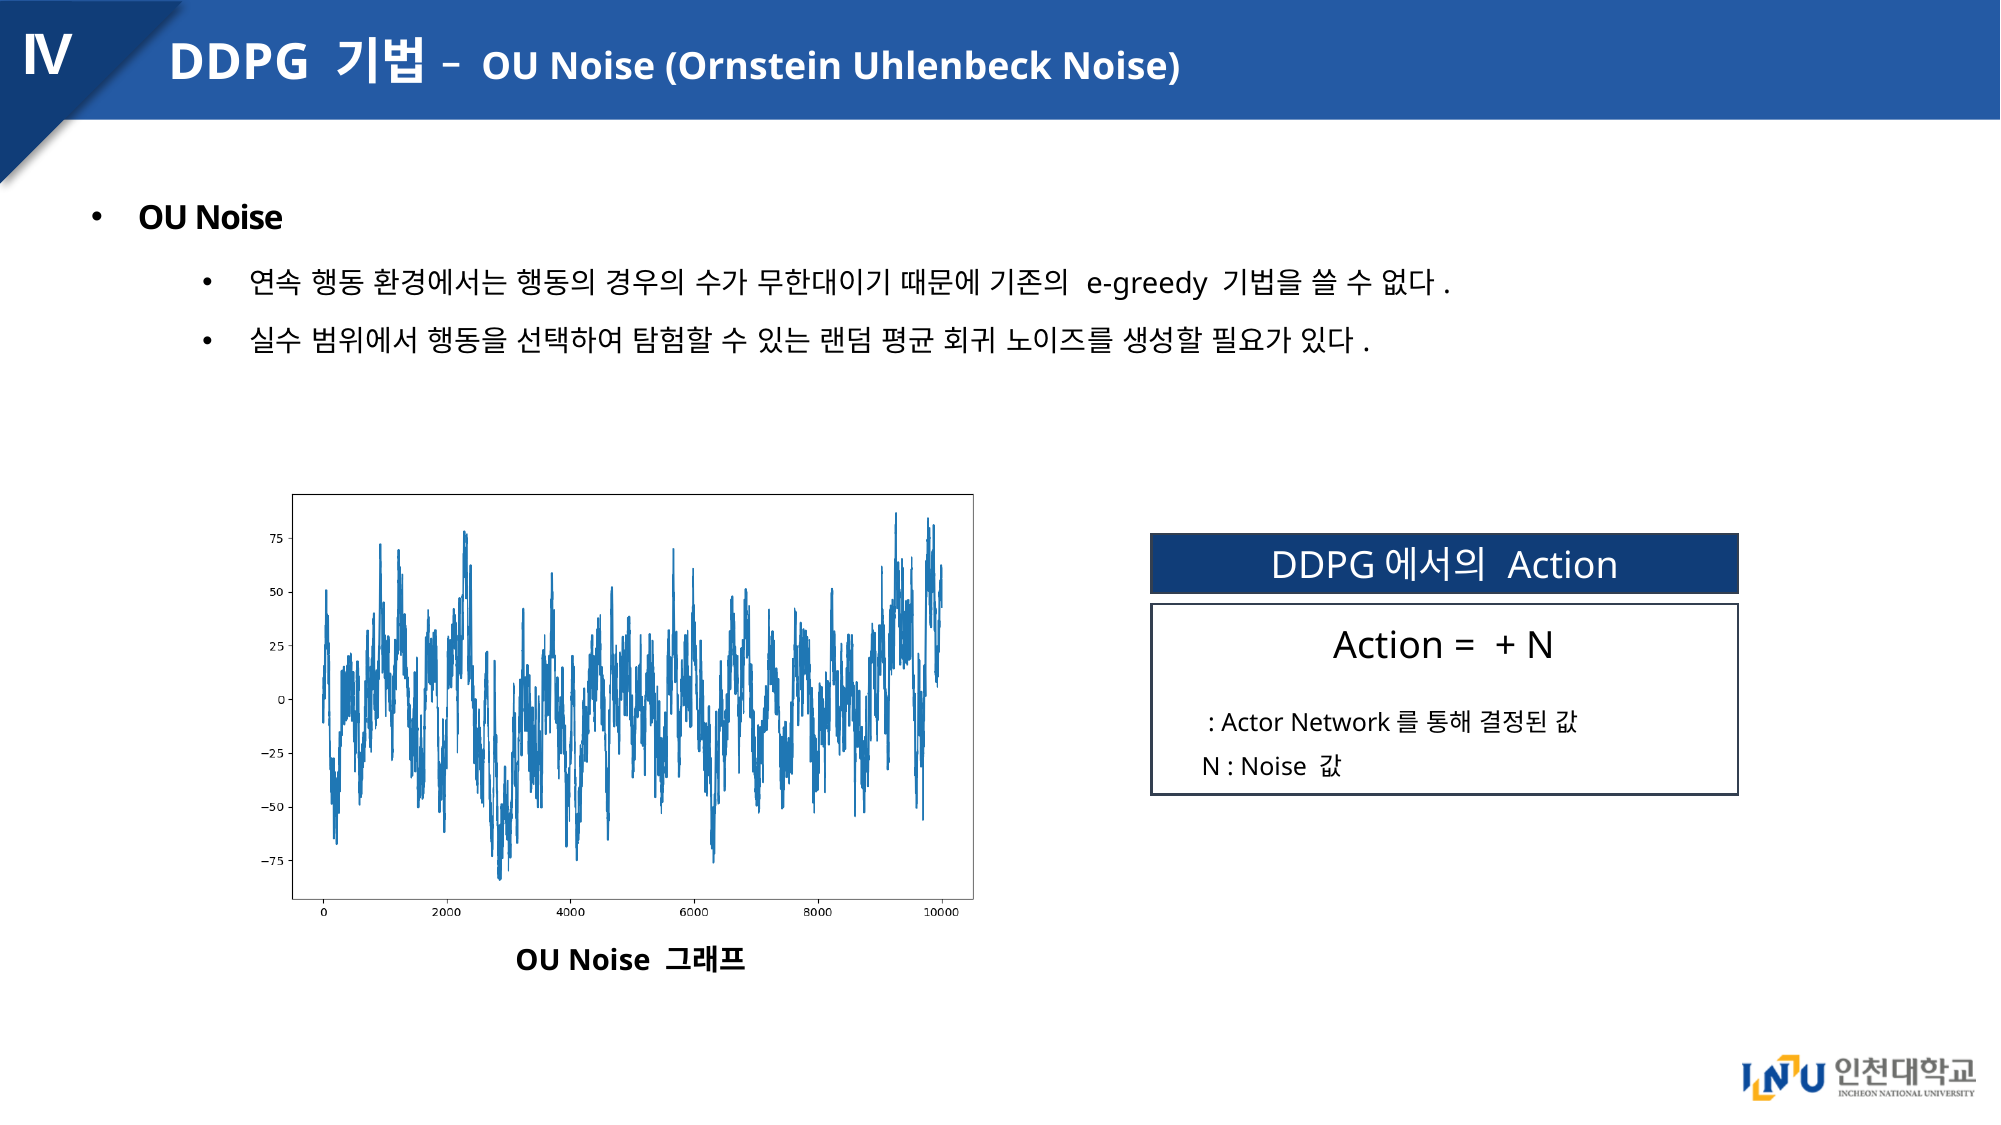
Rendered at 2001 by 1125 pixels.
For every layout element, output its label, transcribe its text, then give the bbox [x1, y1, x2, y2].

text_box [1150, 603, 1739, 796]
text_box [81, 0, 2000, 121]
picture [1730, 1041, 1986, 1110]
text_box DDPG 기법 – OU Noise (Ornstein Uhlenbeck Noise) [154, 22, 1197, 98]
picture [182, 431, 1060, 956]
text_box OU Noise 연속 행동 환경에서는 행동의 경우의 수가 무한대이기 때문에 기존의 e-greedy 기법을 쓸 수 없다. 실수 범위에서 행동을 선택하여 탐험할 수 있는 랜덤 평균 회귀 노이즈를 생성할 필요가 있다. [91, 169, 1938, 1042]
text_box OU Noise 그래프 [500, 956, 762, 984]
text_box DDPG에서의 Action [1150, 533, 1739, 594]
text_box [0, 0, 185, 186]
text_box IV [7, 8, 89, 94]
